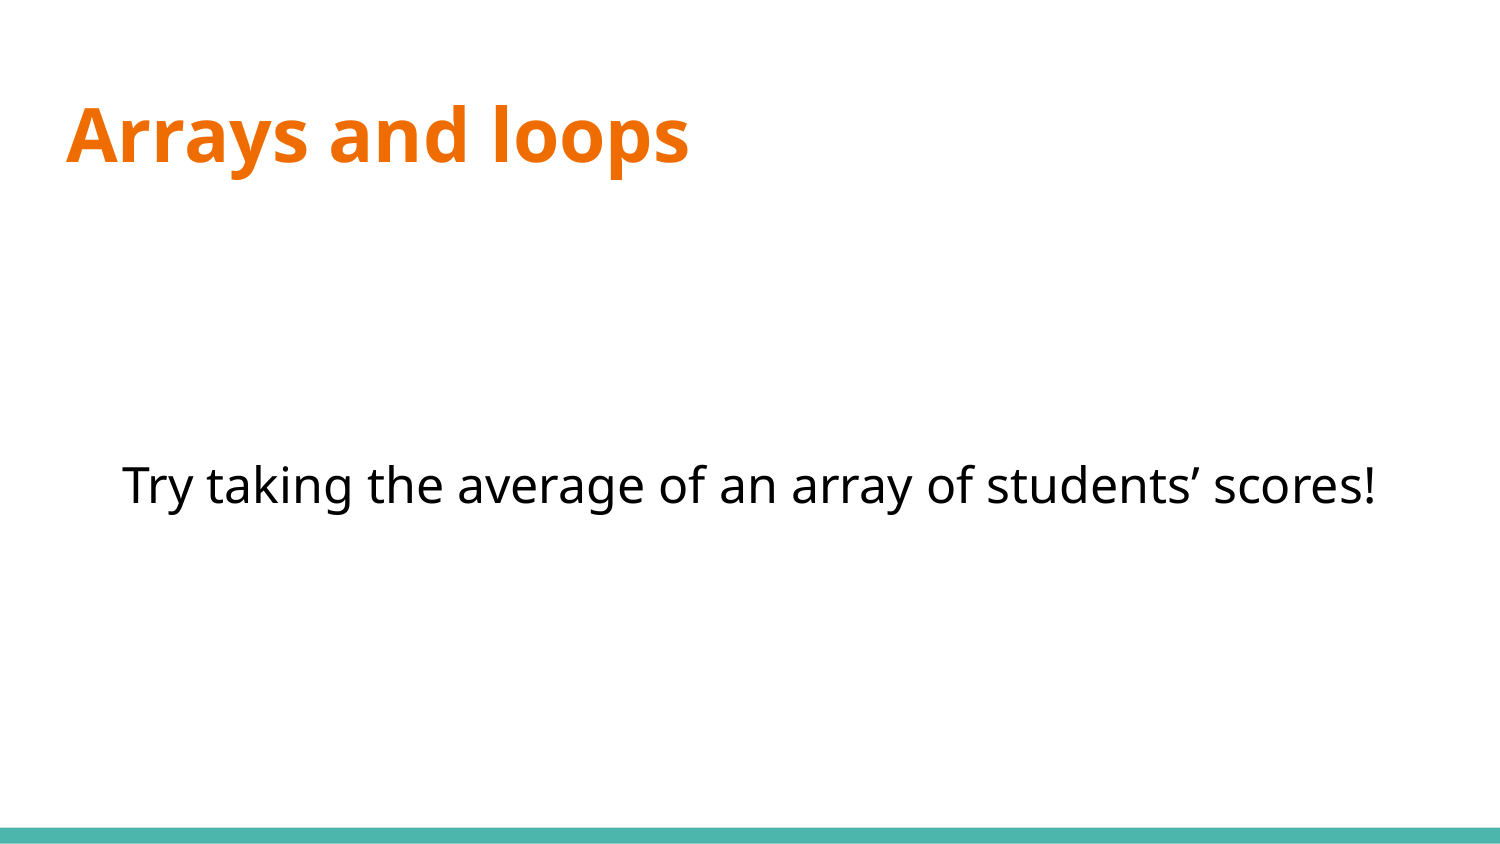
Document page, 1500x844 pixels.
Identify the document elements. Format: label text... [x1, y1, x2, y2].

list Try taking the average of an array of students’ scores! [51, 207, 1449, 750]
title Arrays and loops [51, 72, 1449, 189]
